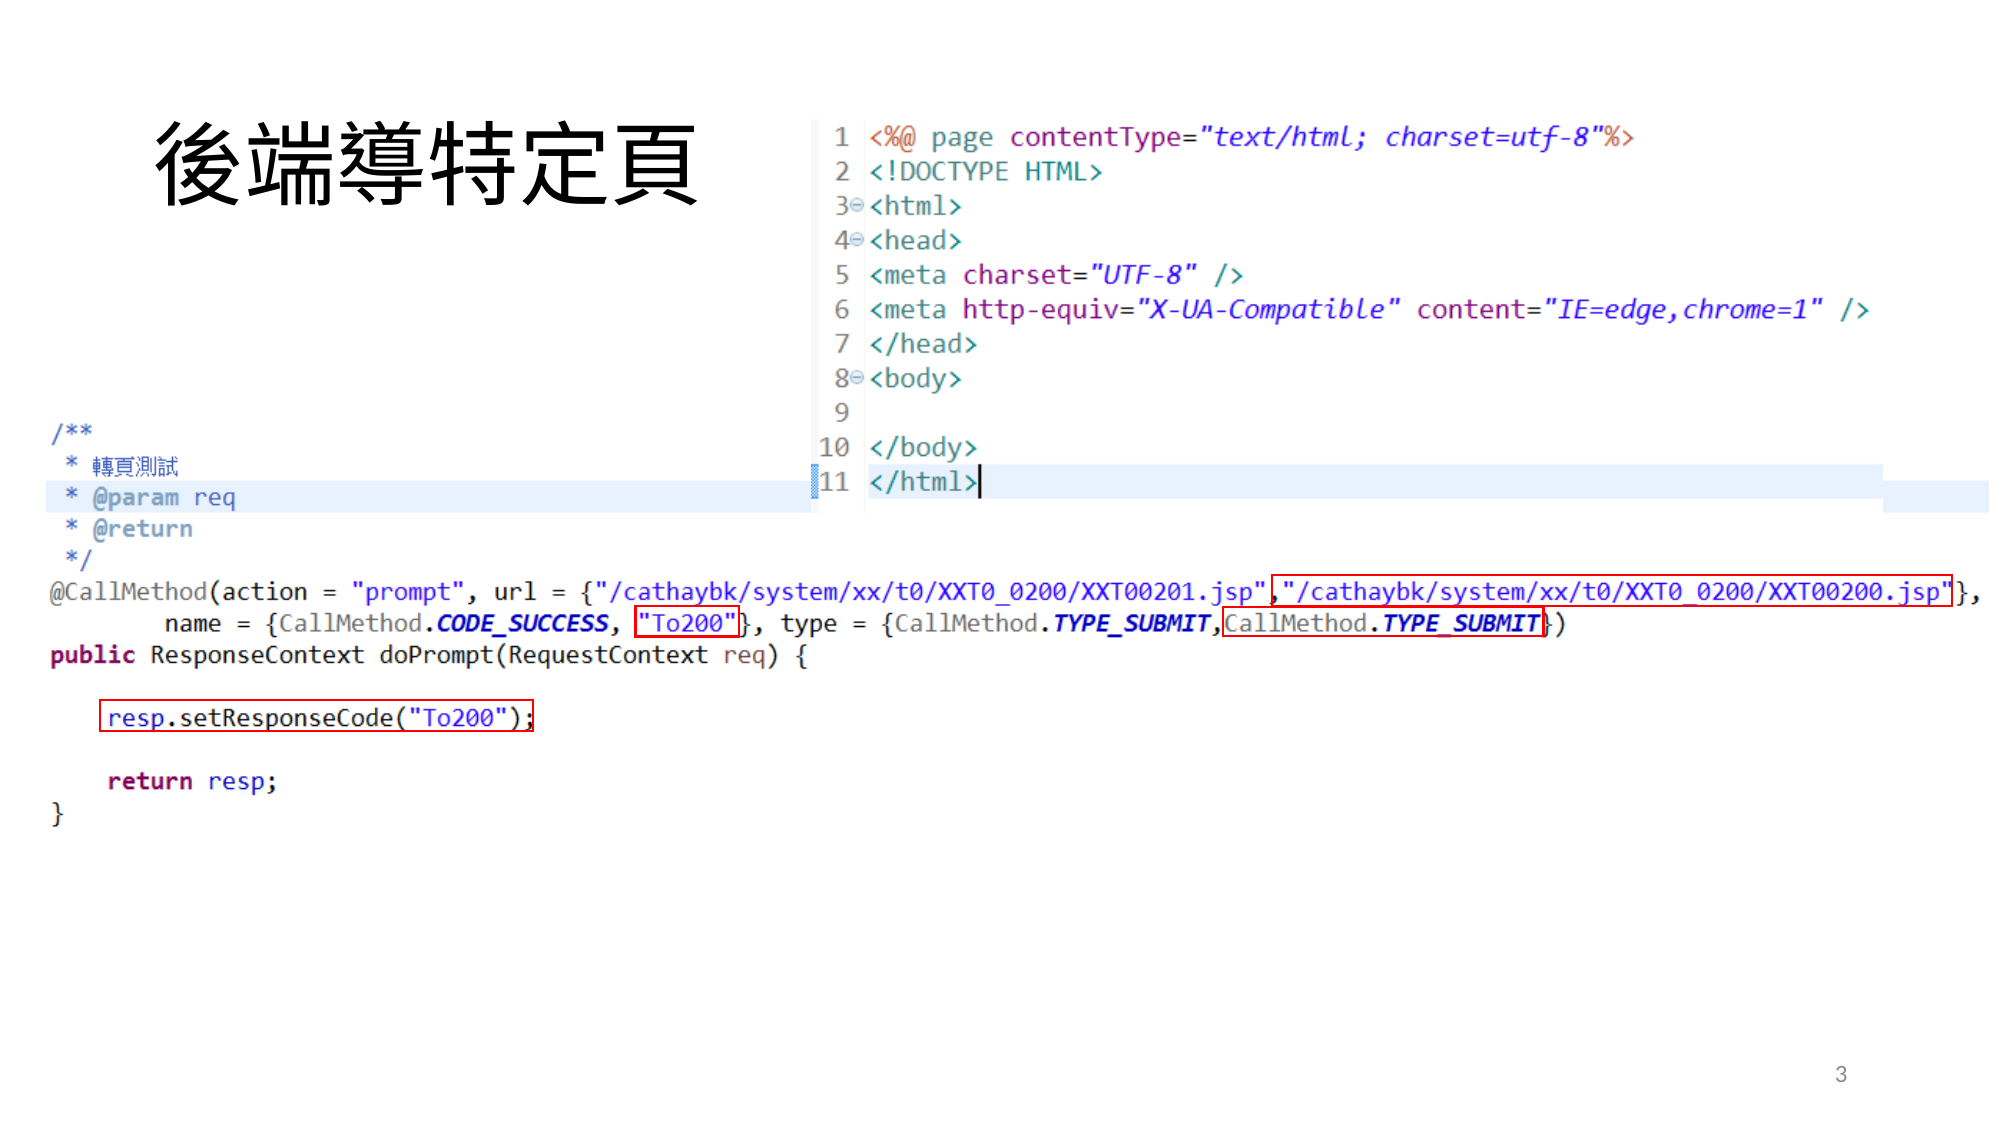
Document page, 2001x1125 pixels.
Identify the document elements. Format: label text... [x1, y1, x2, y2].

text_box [46, 418, 1989, 855]
picture [811, 118, 1883, 513]
slide_number 3 [1412, 1042, 1863, 1103]
title 後端導特定頁 [137, 59, 1863, 278]
